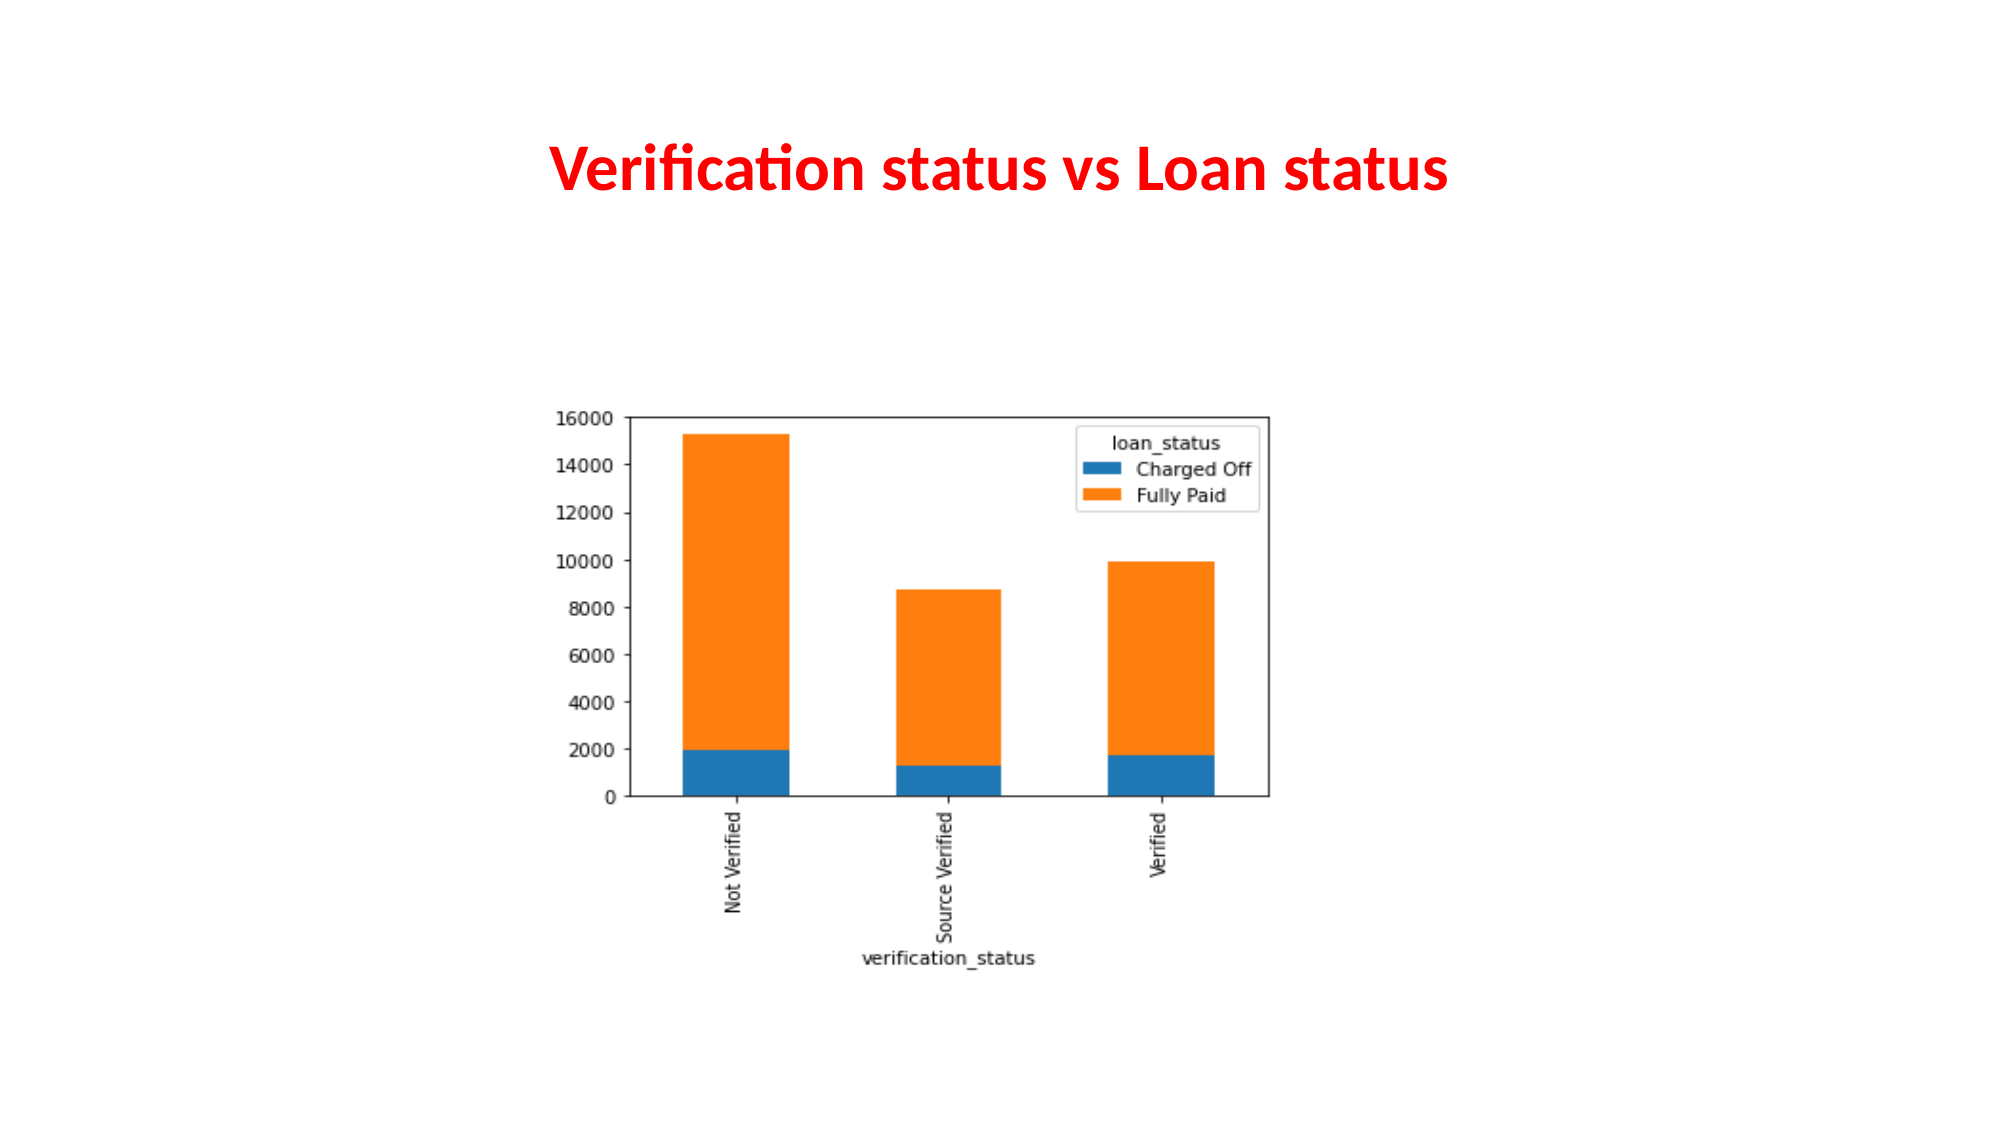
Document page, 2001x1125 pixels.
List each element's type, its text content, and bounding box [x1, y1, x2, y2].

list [544, 382, 1318, 993]
title Verification status vs Loan status [137, 59, 1863, 278]
